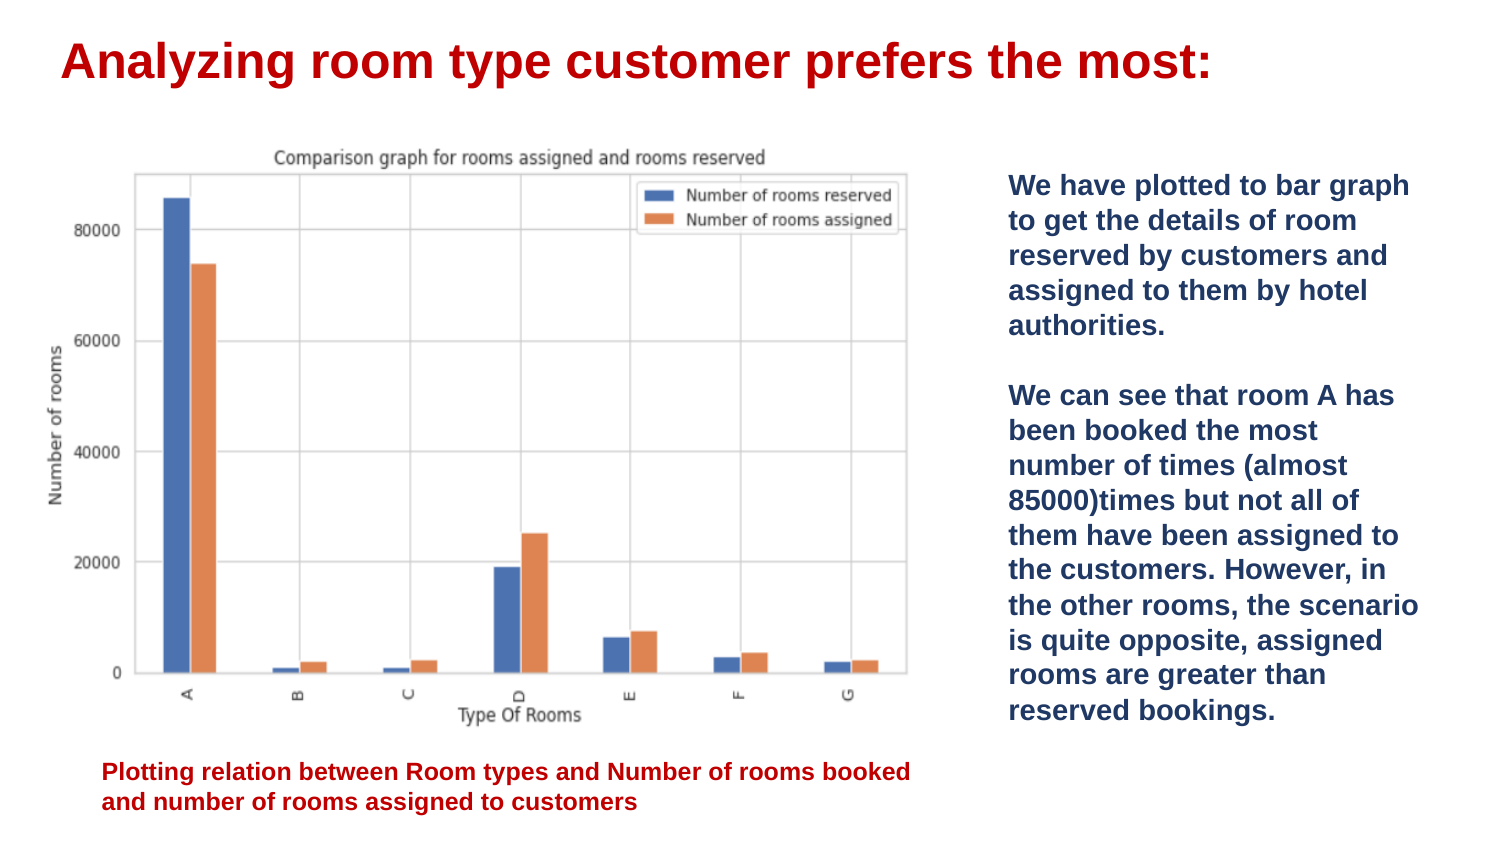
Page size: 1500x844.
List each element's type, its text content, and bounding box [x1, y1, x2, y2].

picture [17, 147, 985, 737]
title Analyzing room type customer prefers the most: [45, 13, 1433, 149]
text_box We have plotted to bar graph to get the details of room reserved by customers and assigned to them by hotel authorities. We can see that room A has been booked the most number of times (almost 85000)times but not all of them have been assigned to the customers. However, in the other rooms, the scenario is quite opposite, assigned rooms are greater than reserved bookings. [993, 158, 1444, 769]
text_box Plotting relation between Room types and Number of rooms booked and number of rooms assigned to customers [86, 747, 941, 823]
